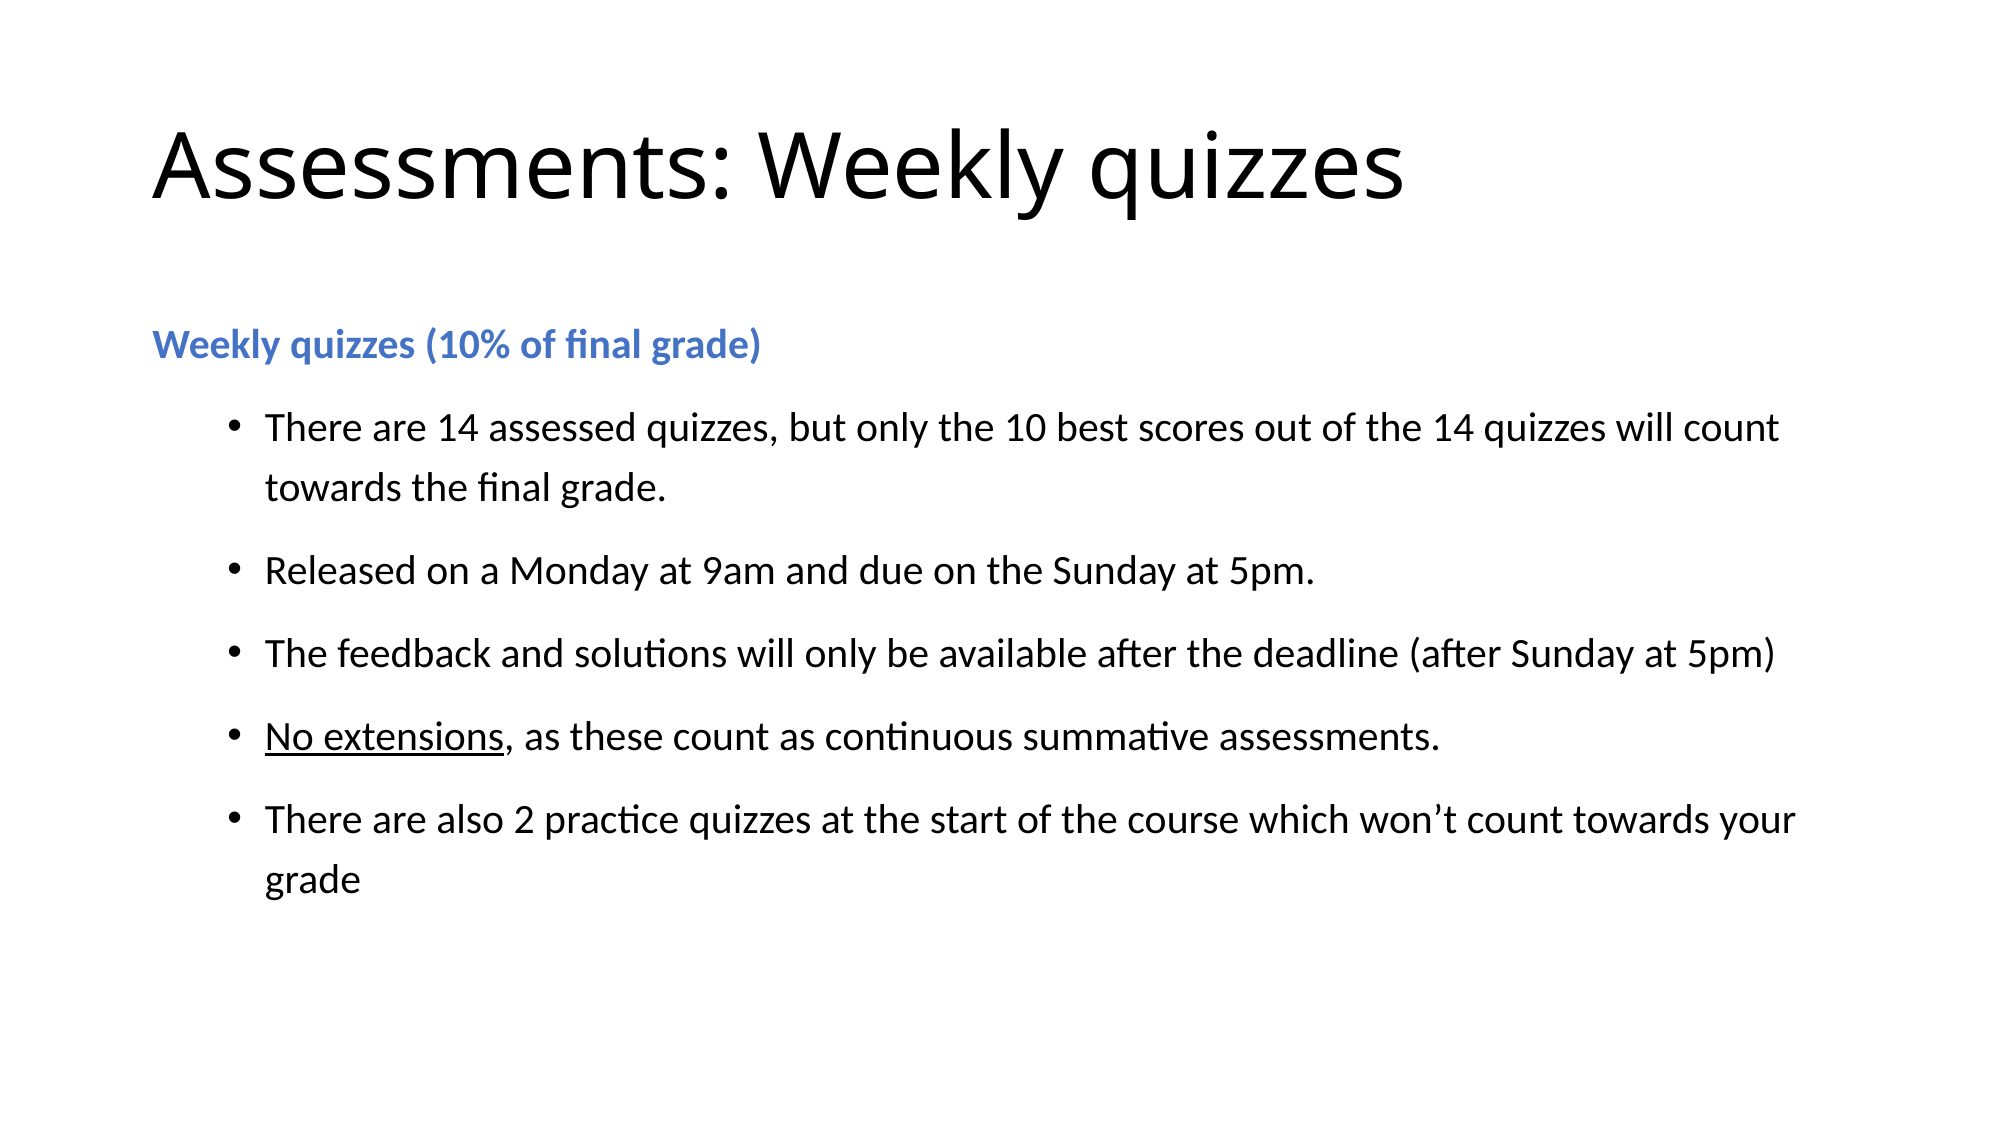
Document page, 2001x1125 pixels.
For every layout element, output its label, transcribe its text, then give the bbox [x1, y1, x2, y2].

title Assessments: Weekly quizzes [137, 59, 1863, 278]
list Weekly quizzes (10% of final grade) There are 14 assessed quizzes, but only the 10 best scores out of the 14 quizzes will count towards the final grade. Released on a Monday at 9am and due on the Sunday at 5pm. The feedback and solutions will only be available after the deadline (after Sunday at 5pm) No extensions, as these count as continuous summative assessments. There are also 2 practice quizzes at the start of the course which won’t count towards your grade [137, 299, 1863, 1014]
